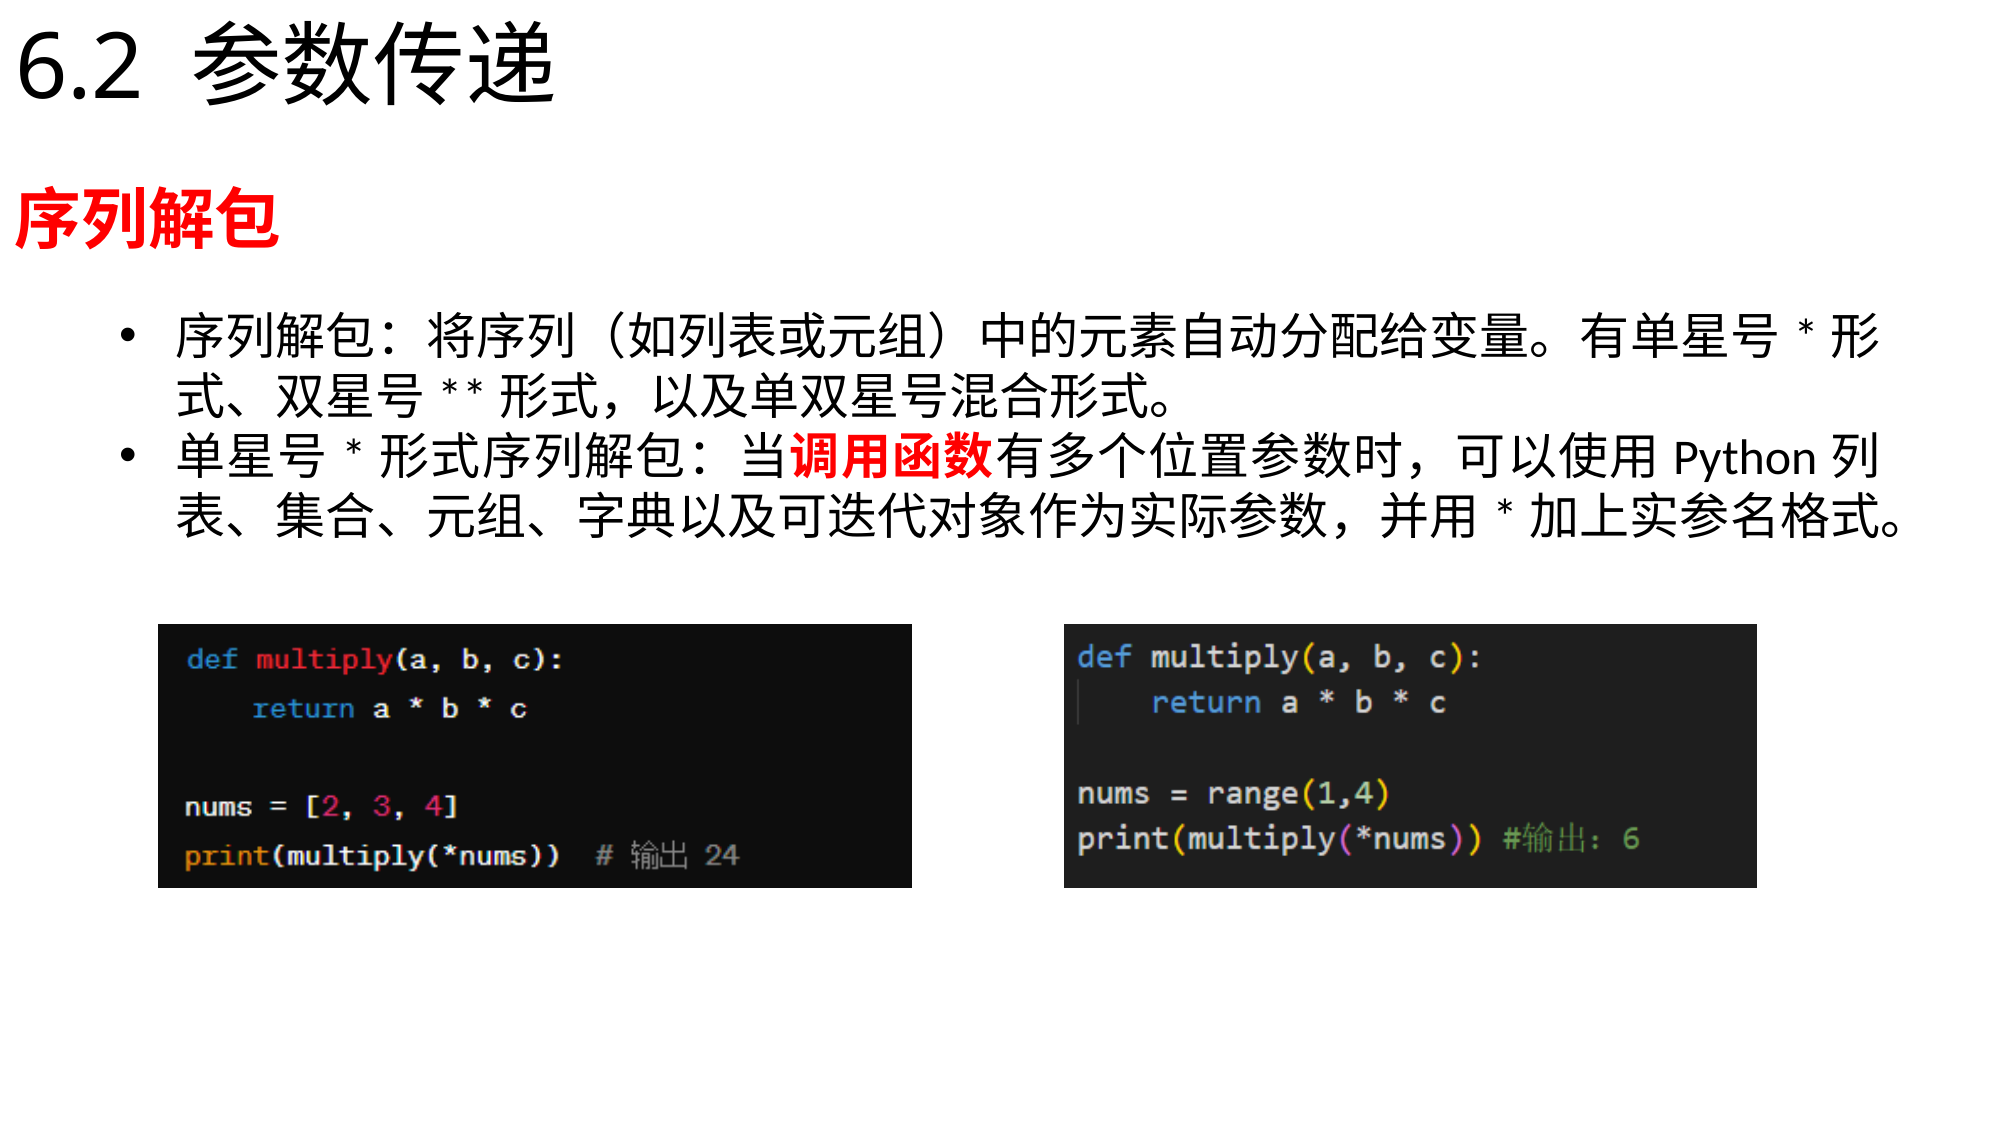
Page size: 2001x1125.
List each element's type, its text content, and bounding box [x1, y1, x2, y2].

text_box 序列解包 [0, 169, 2000, 264]
picture [1064, 624, 1757, 888]
picture [158, 624, 912, 888]
text_box 序列解包：将序列（如列表或元组）中的元素自动分配给变量。有单星号*形式、双星号**形式，以及单双星号混合形式。 单星号*形式序列解包：当调用函数有多个位置参数时，可以使用Python列表、集合、元组、字典以及可迭代对象作为实际参数，并用*加上实参名格式。 [104, 296, 1896, 552]
title 6.2 参数传递 [0, 0, 2000, 138]
